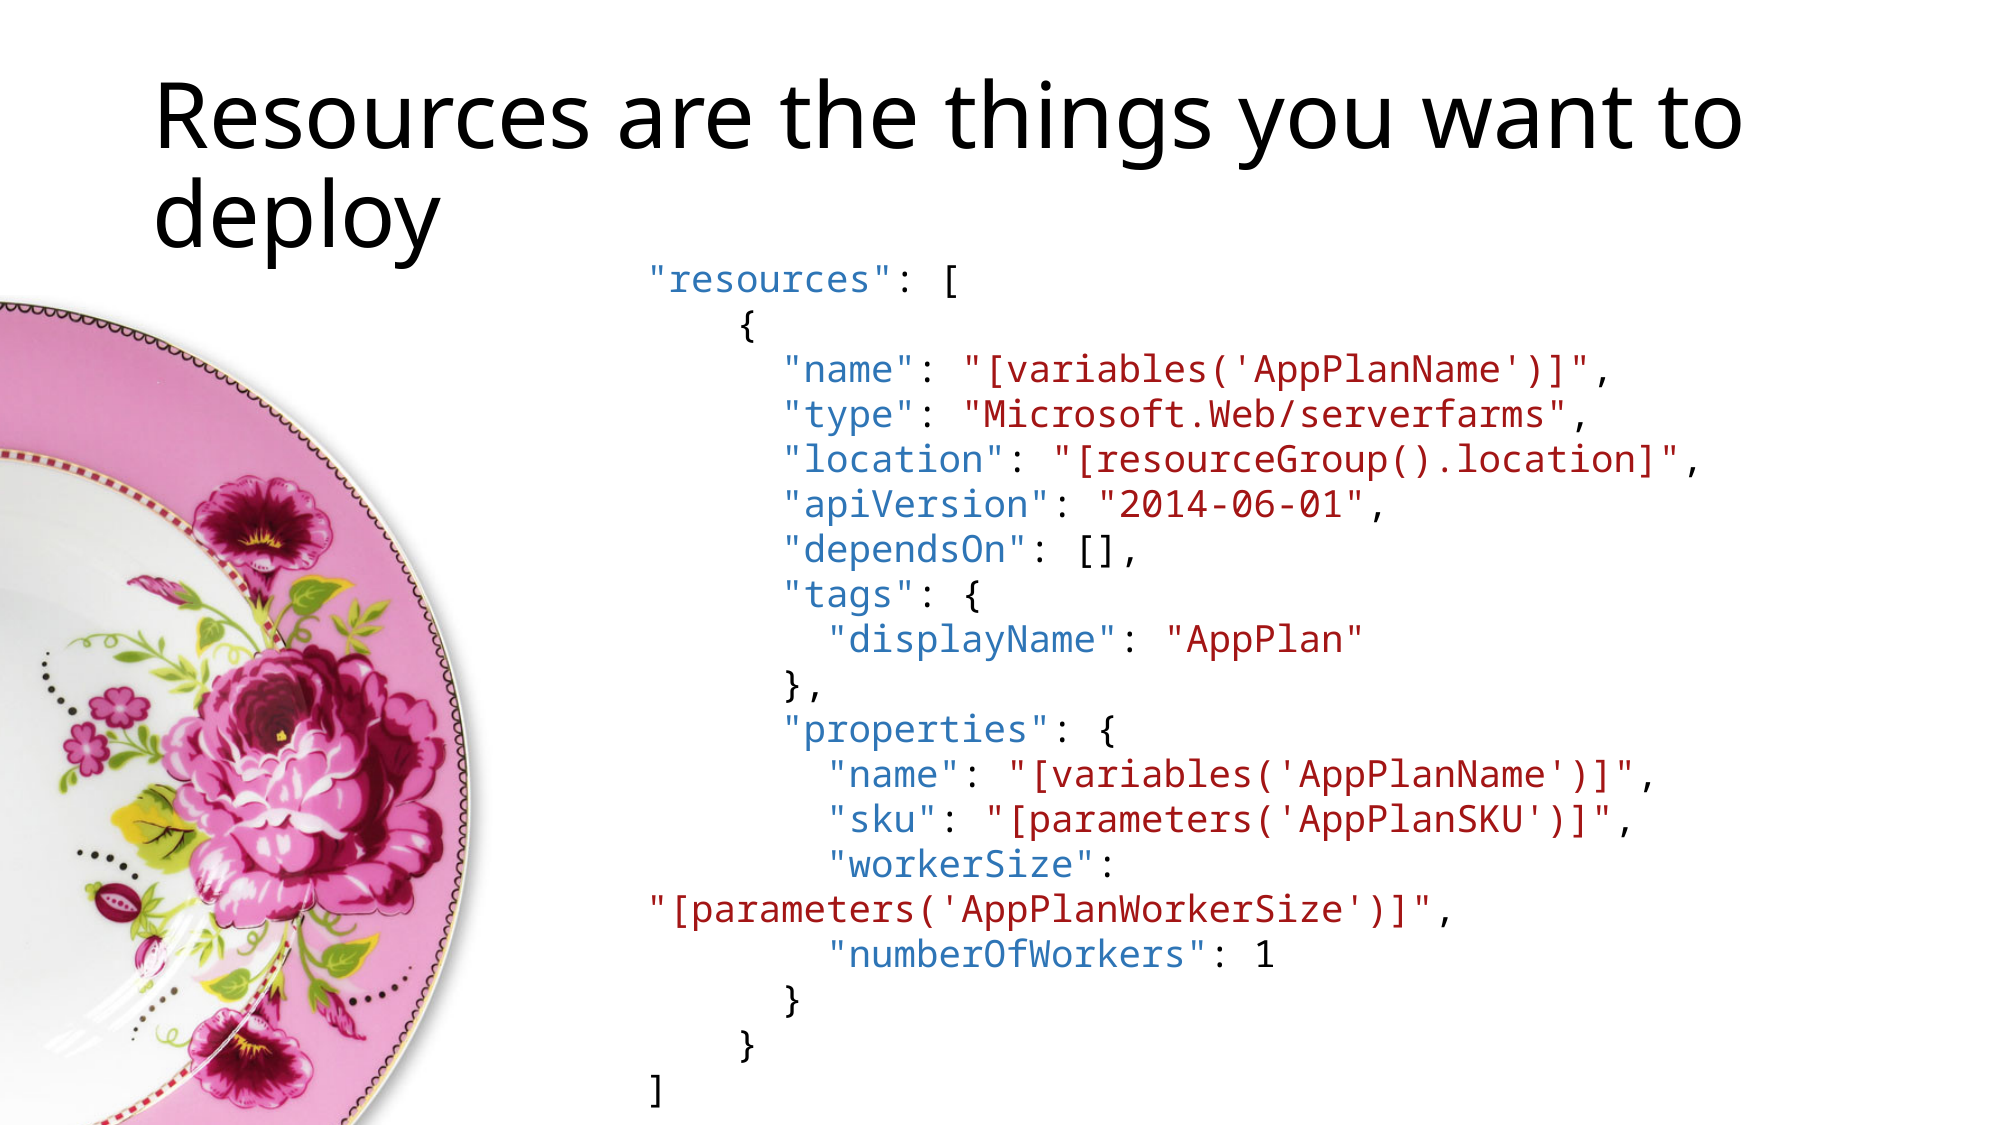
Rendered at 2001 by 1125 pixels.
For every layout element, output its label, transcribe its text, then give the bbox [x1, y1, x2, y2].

text_box "resources": [ { "name": "[variables('AppPlanName')]", "type": "Microsoft.Web/serverfarms", "location": "[resourceGroup().location]", "apiVersion": "2014-06-01", "dependsOn": [], "tags": { "displayName": "AppPlan" }, "properties": { "name": "[variables('AppPlanName')]", "sku": "[parameters('AppPlanSKU')]", "workerSize": "[parameters('AppPlanWorkerSize')]", "numberOfWorkers": 1 } } ] [631, 247, 1912, 1118]
picture [0, 295, 525, 1125]
title Resources are the things you want to deploy [137, 59, 1863, 278]
